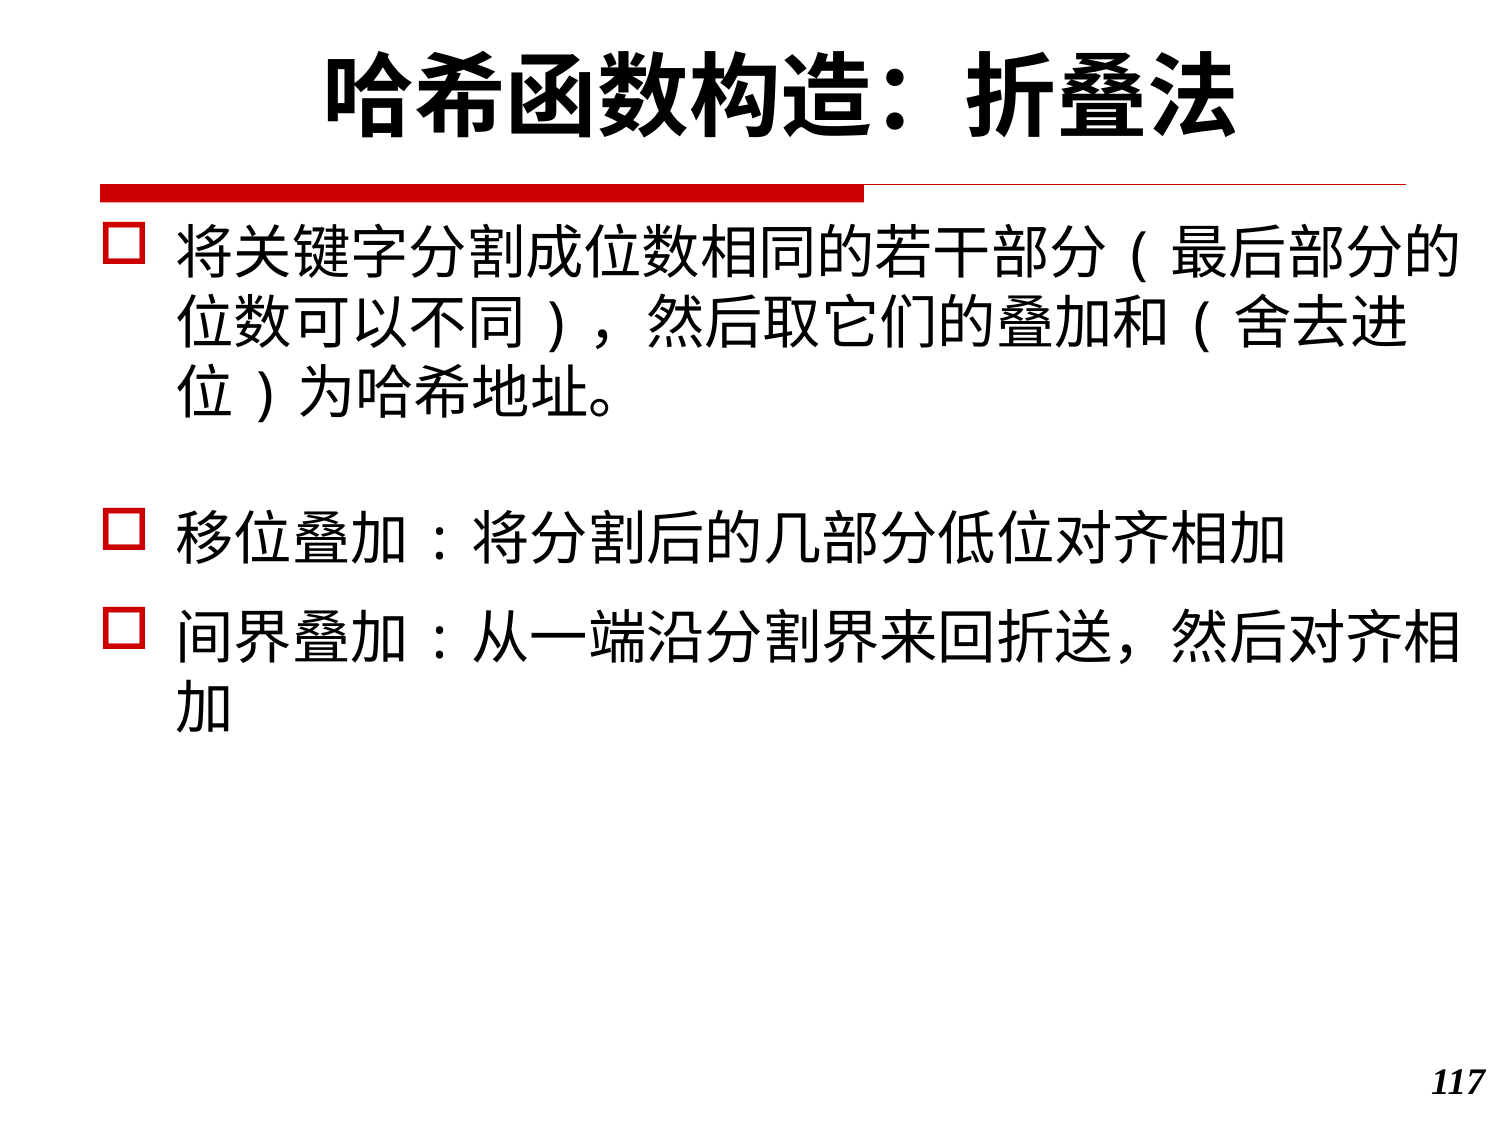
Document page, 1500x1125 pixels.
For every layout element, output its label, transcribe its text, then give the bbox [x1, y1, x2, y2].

list 将关键字分割成位数相同的若干部分(最后部分的位数可以不同)，然后取它们的叠加和(舍去进位)为哈希地址。 移位叠加:将分割后的几部分低位对齐相加 间界叠加:从一端沿分割界来回折送，然后对齐相加 [83, 208, 1500, 871]
text_box 117 [1400, 1049, 1500, 1110]
text_box 哈希函数构造：折叠法 [87, 30, 1475, 156]
